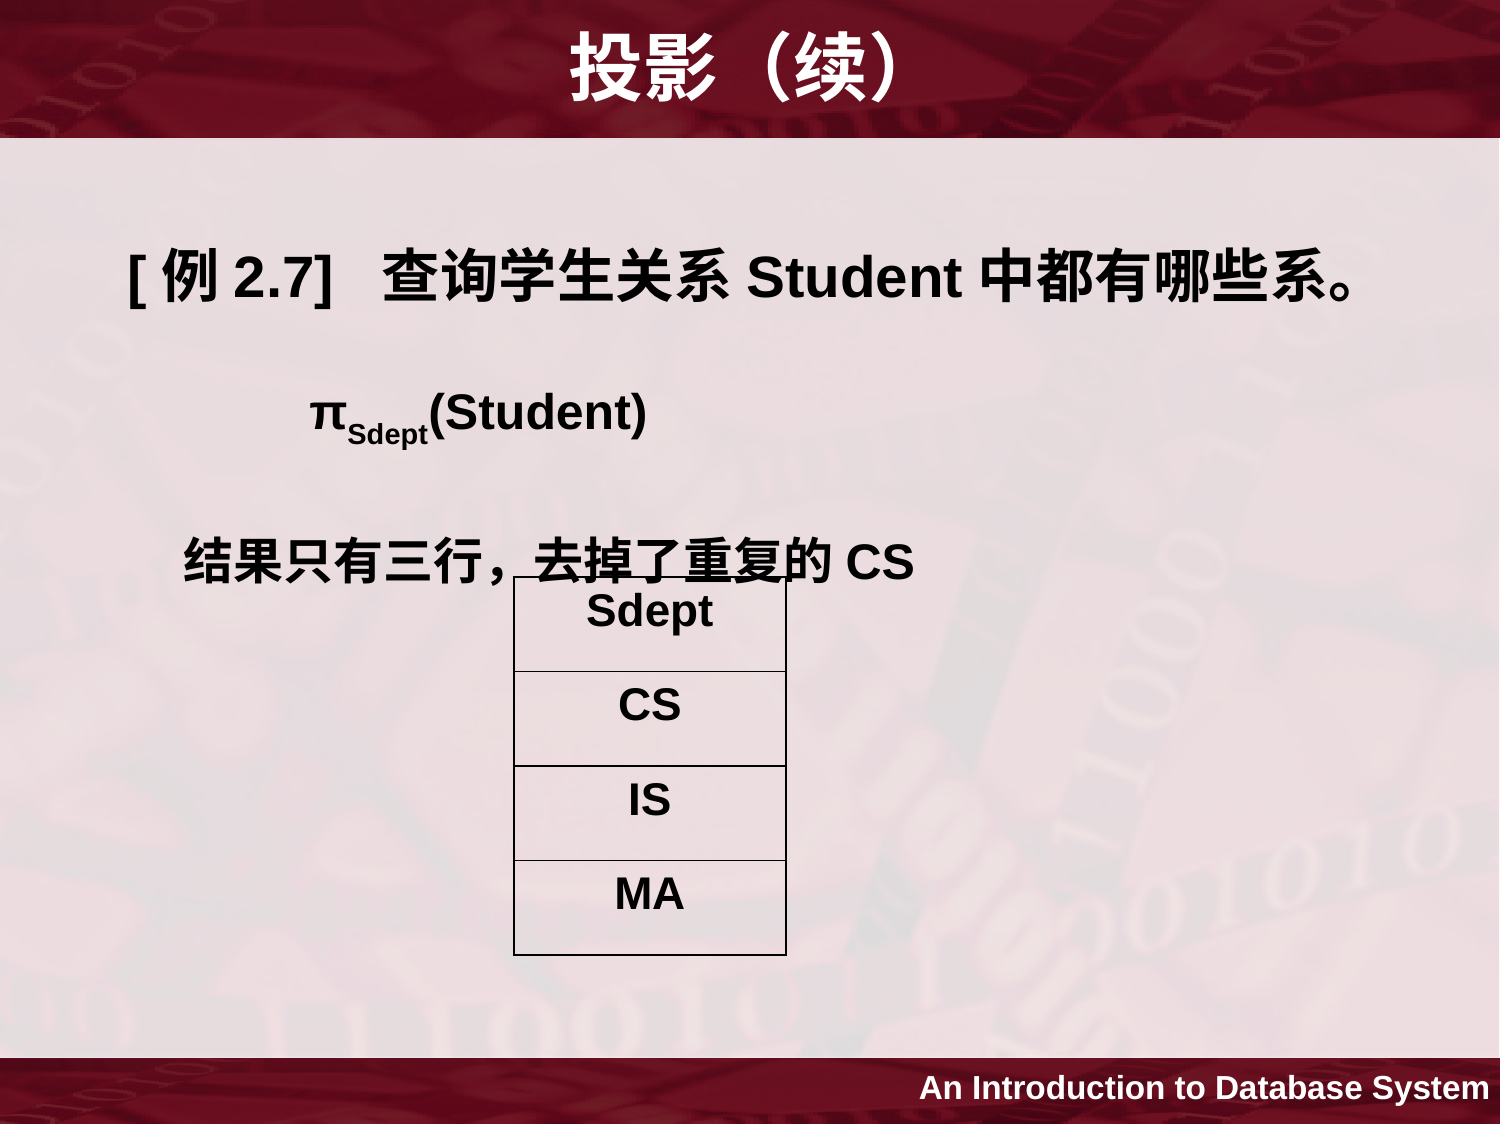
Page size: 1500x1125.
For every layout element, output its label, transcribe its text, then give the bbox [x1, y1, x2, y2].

table_cell MA [515, 861, 785, 954]
list [例2.7] 查询学生关系Student中都有哪些系。 πSdept(Student) 结果只有三行，去掉了重复的CS [112, 231, 1483, 578]
table_header Sdept [515, 578, 785, 671]
table_cell CS [515, 672, 785, 765]
title 投影（续） [150, 19, 1363, 112]
table_cell IS [515, 767, 785, 860]
picture [0, 0, 1500, 1124]
